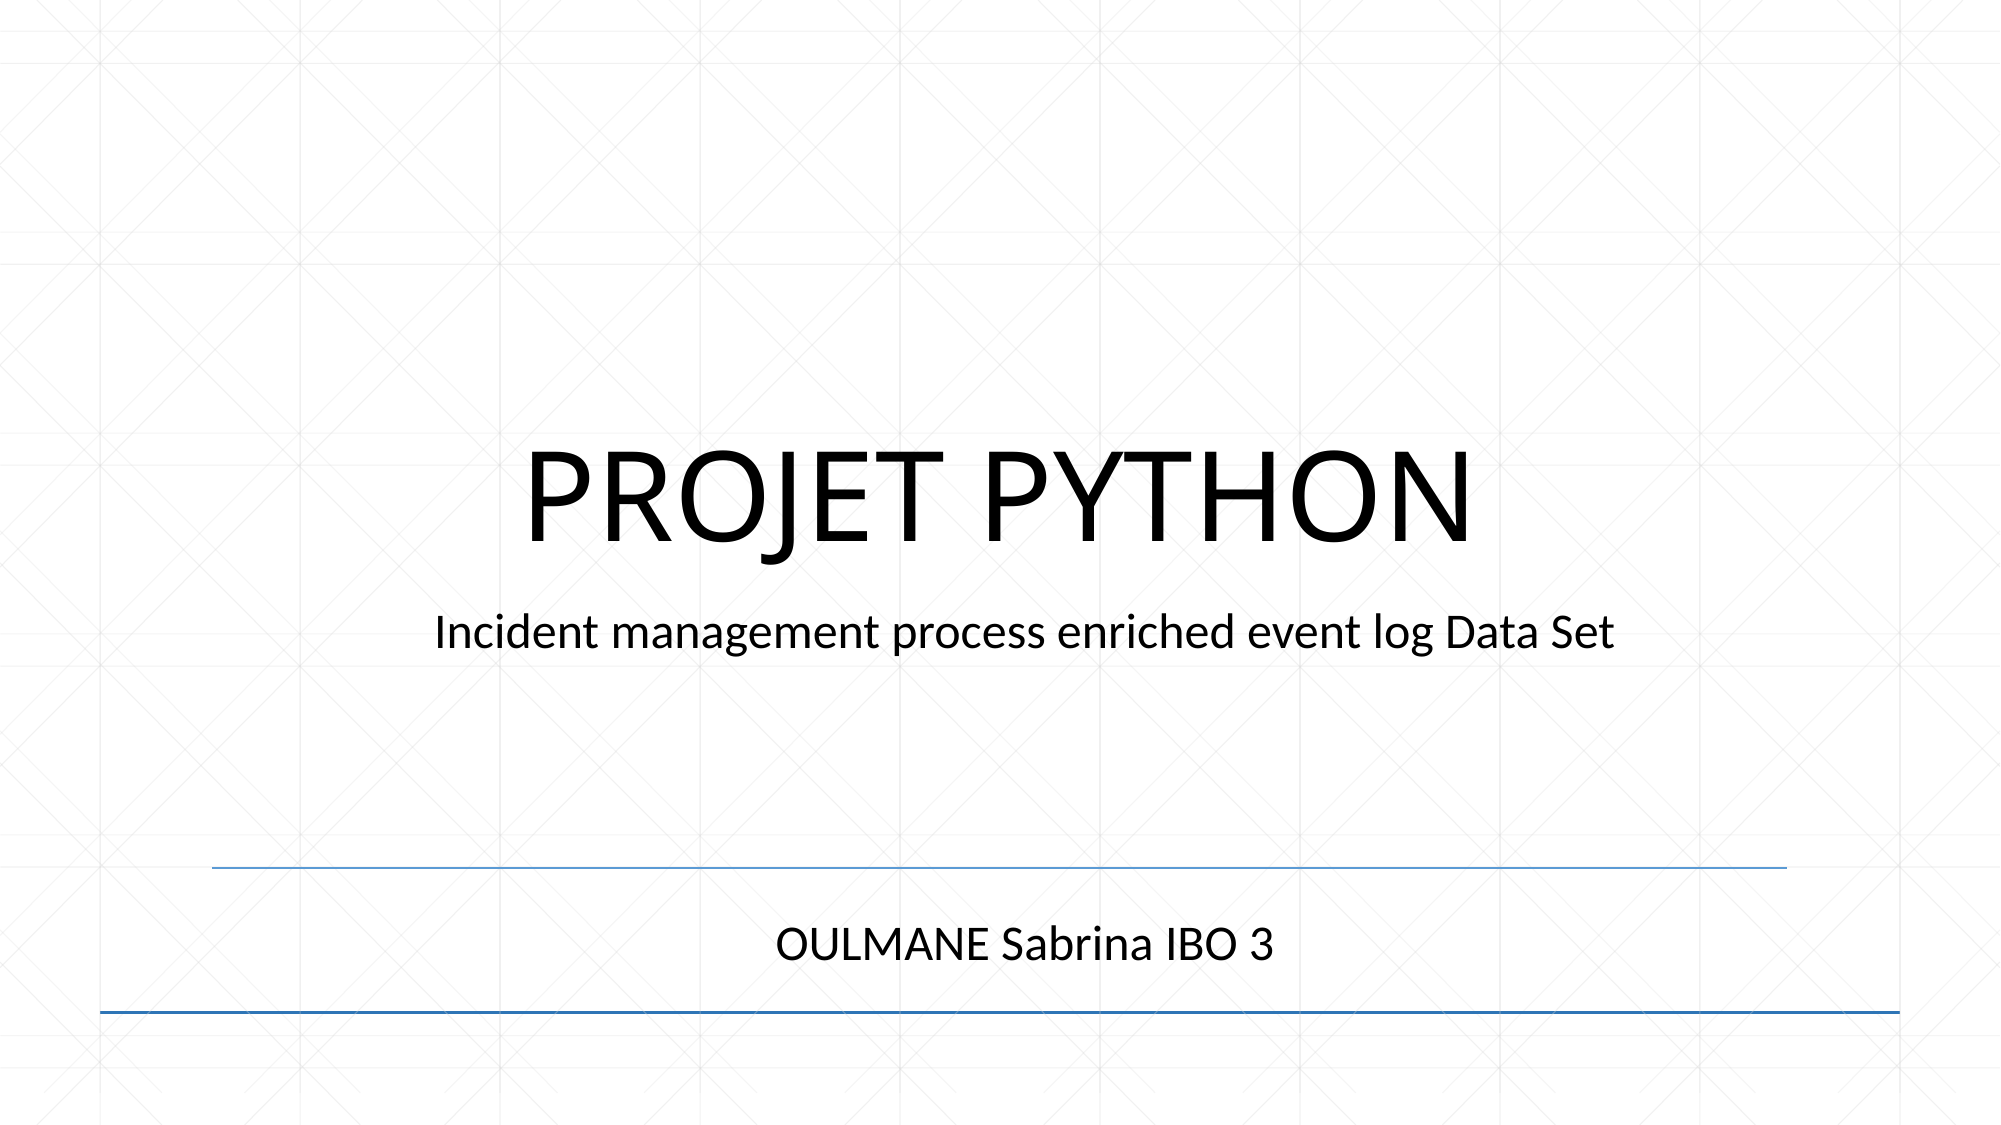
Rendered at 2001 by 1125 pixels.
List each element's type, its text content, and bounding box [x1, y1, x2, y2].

subtitle OULMANE Sabrina IBO 3 [275, 828, 1775, 1101]
title PROJET PYTHON [249, 184, 1750, 576]
text_box Incident management process enriched event log Data Set [274, 517, 1775, 789]
